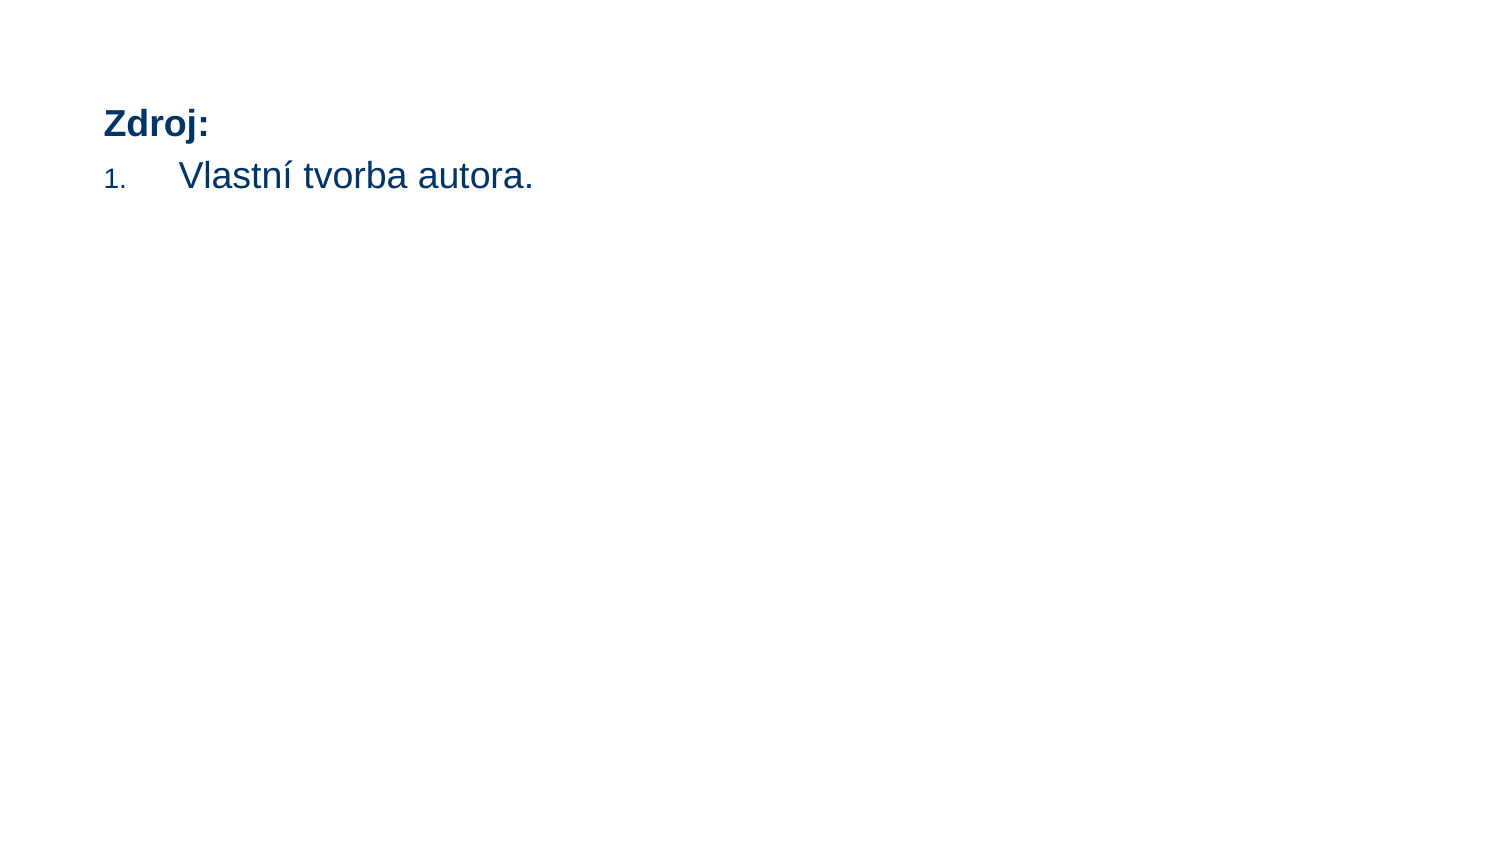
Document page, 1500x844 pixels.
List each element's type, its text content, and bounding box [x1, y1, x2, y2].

list Zdroj: Vlastní tvorba autora. [88, 90, 1412, 765]
